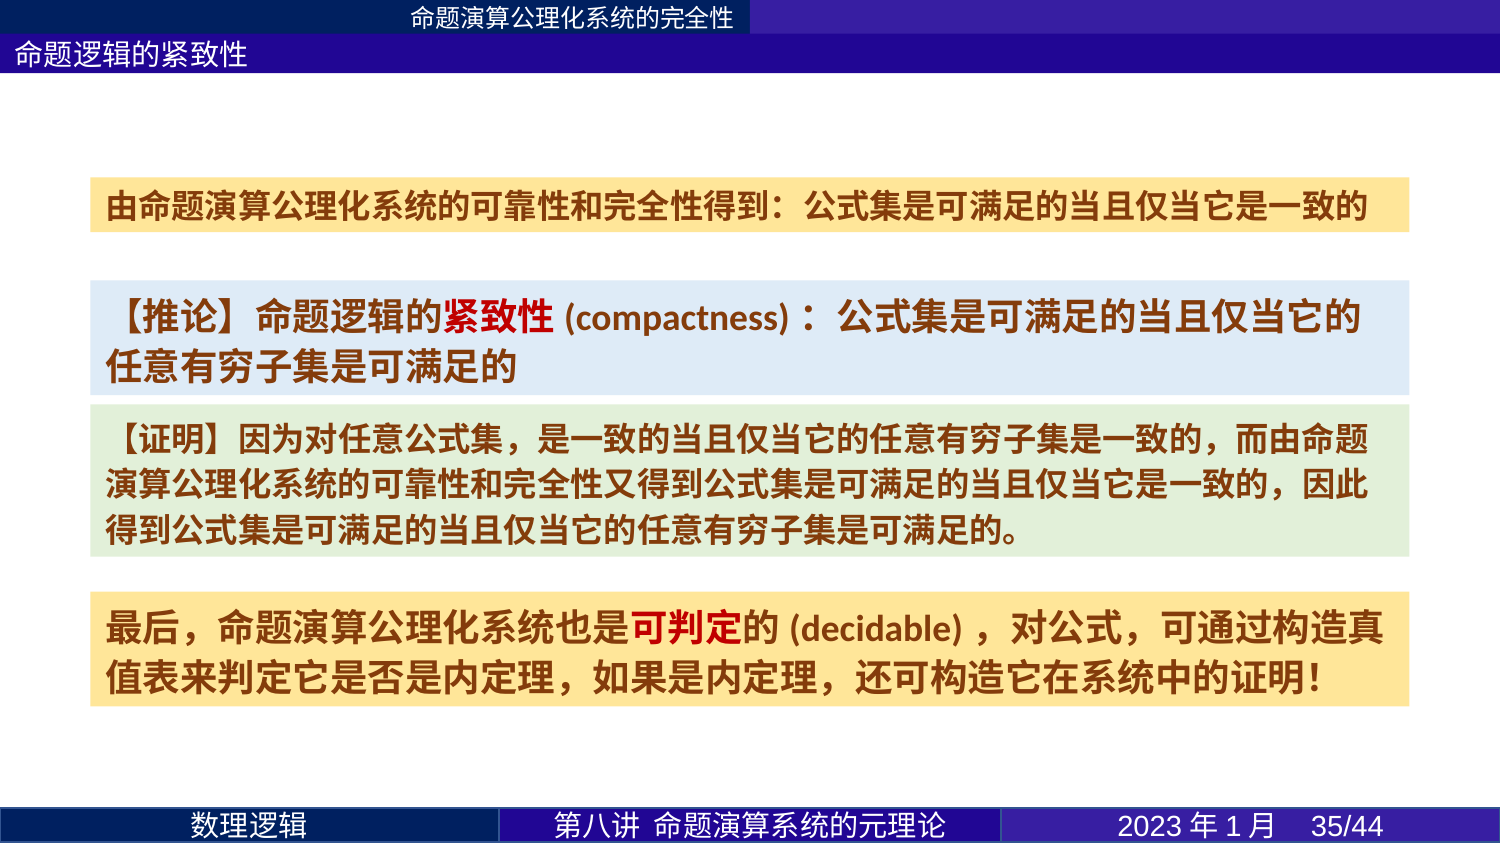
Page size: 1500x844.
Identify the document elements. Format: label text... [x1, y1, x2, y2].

text_box 数理逻辑 [0, 807, 498, 843]
text_box 命题逻辑的紧致性 [0, 33, 1500, 74]
text_box 第八讲 命题演算系统的元理论 [498, 807, 1000, 843]
text_box 命题演算公理化系统的完全性 [0, 0, 749, 33]
text_box 2023年1月 35/44 [1000, 807, 1500, 843]
text_box [749, 0, 1500, 33]
